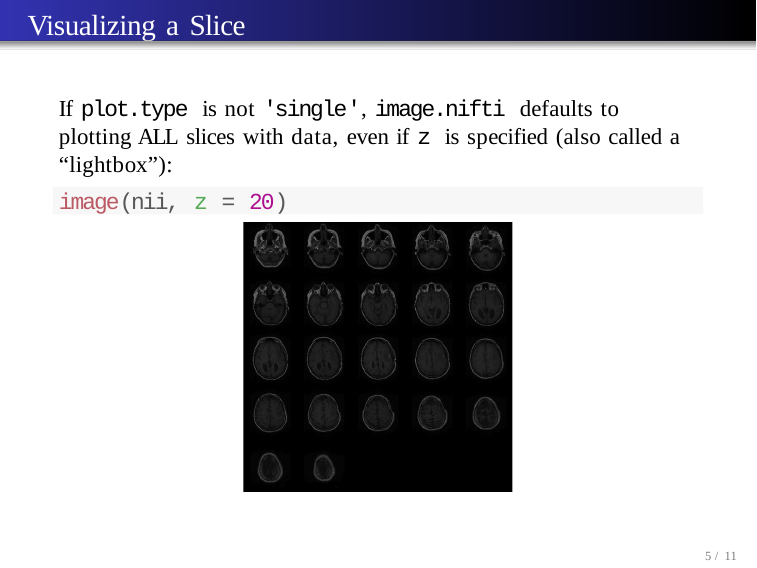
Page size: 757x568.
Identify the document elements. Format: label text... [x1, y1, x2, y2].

text_box image(nii, z = 20) [52, 186, 704, 215]
text_box If plot.type is not 'single', image.nifti defaults to plotting ALL slices with data, even if z is specified (also called a “lightbox”): [56, 93, 688, 178]
slide_number 10 / 11 [701, 548, 745, 568]
text_box [243, 222, 513, 492]
text_box [0, 0, 756, 567]
